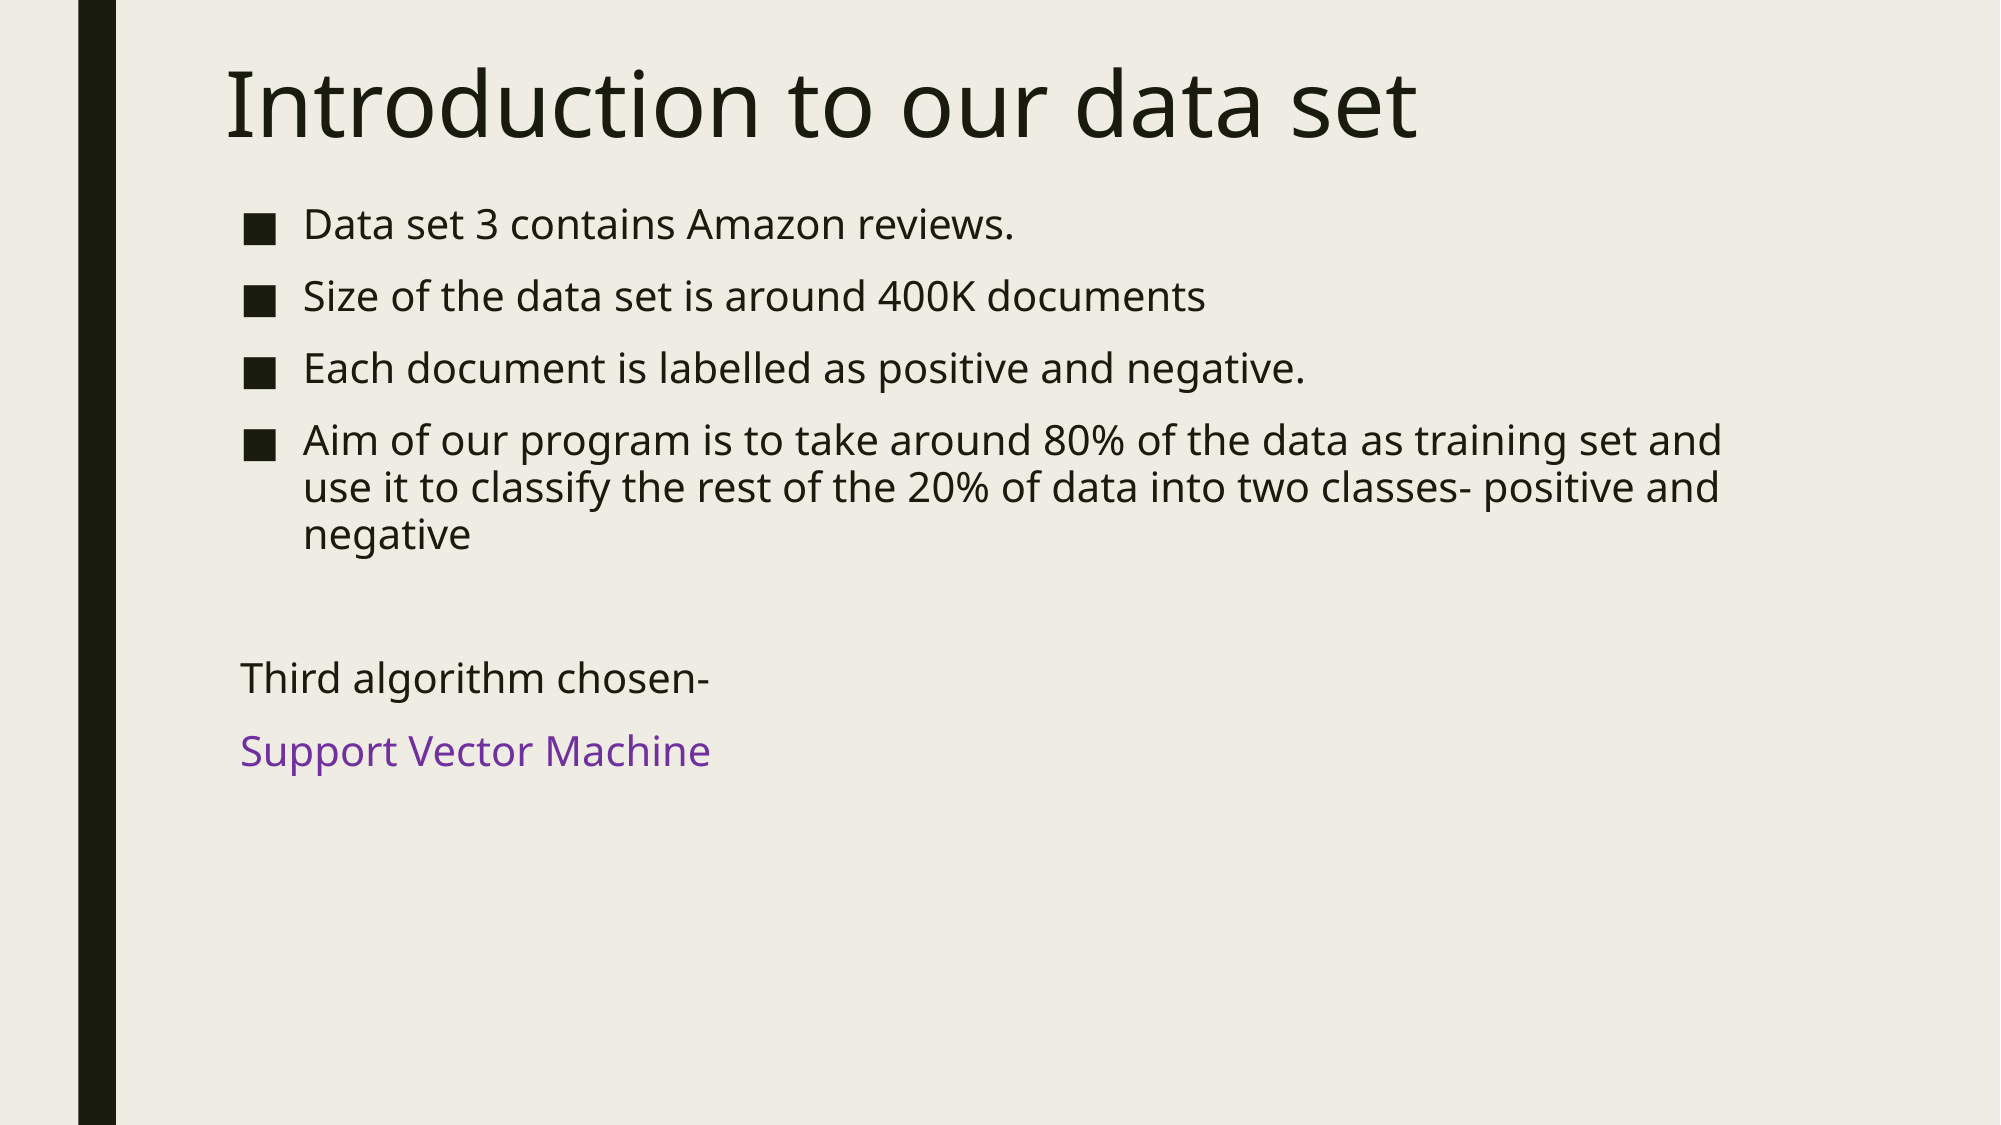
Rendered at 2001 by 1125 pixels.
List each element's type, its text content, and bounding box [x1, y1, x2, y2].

list Data set 3 contains Amazon reviews. Size of the data set is around 400K documents Each document is labelled as positive and negative. Aim of our program is to take around 80% of the data as training set and use it to classify the rest of the 20% of data into two classes- positive and negative Third algorithm chosen- Support Vector Machine [225, 194, 1800, 963]
title Introduction to our data set [210, 51, 1786, 296]
